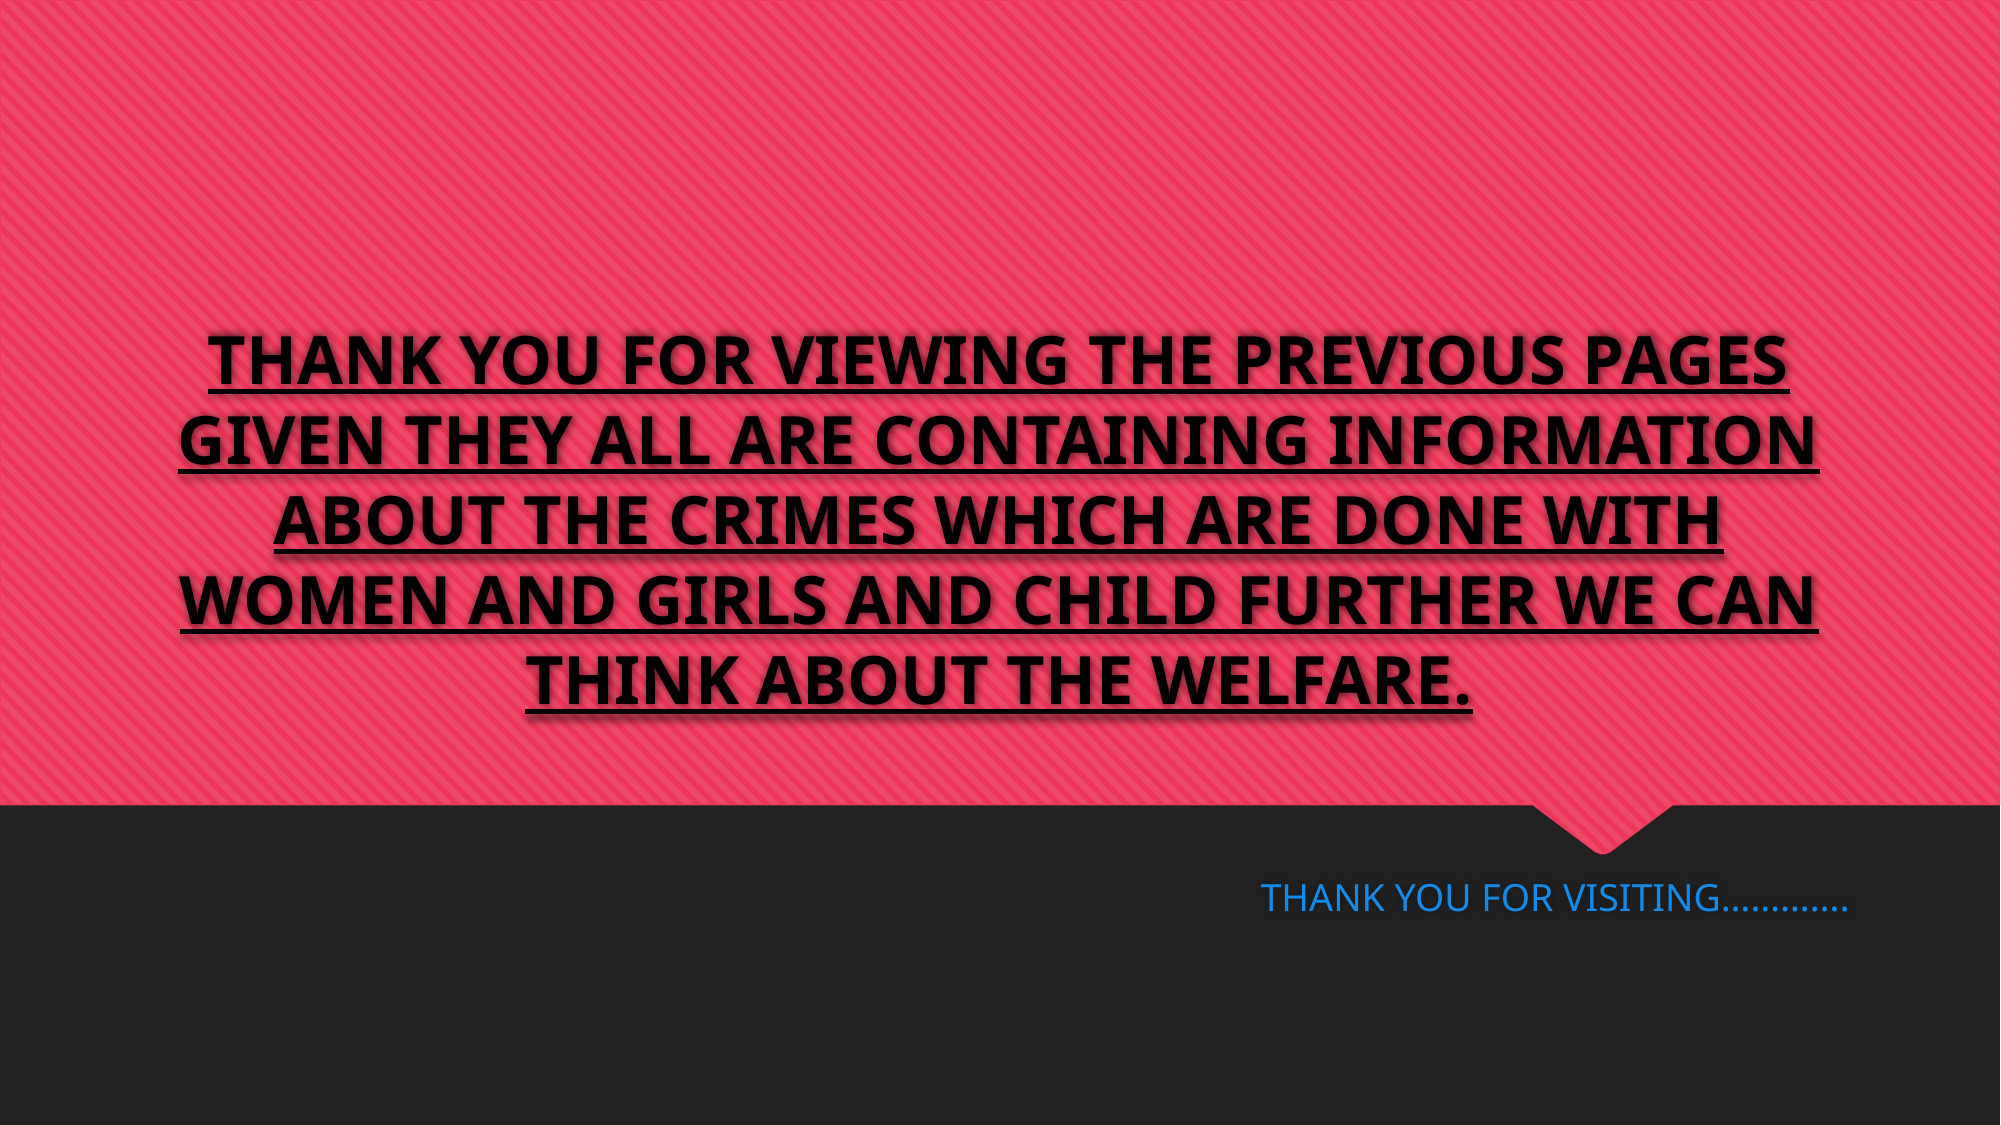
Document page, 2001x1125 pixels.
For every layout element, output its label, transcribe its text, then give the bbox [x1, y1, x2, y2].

list THANK YOU FOR VISITING…………. [132, 866, 1866, 938]
title THANK YOU FOR VIEWING THE PREVIOUS PAGES GIVEN THEY ALL ARE CONTAINING INFORMATION ABOUT THE CRIMES WHICH ARE DONE WITH WOMEN AND GIRLS AND CHILD FURTHER WE CAN THINK ABOUT THE WELFARE. [132, 249, 1866, 726]
